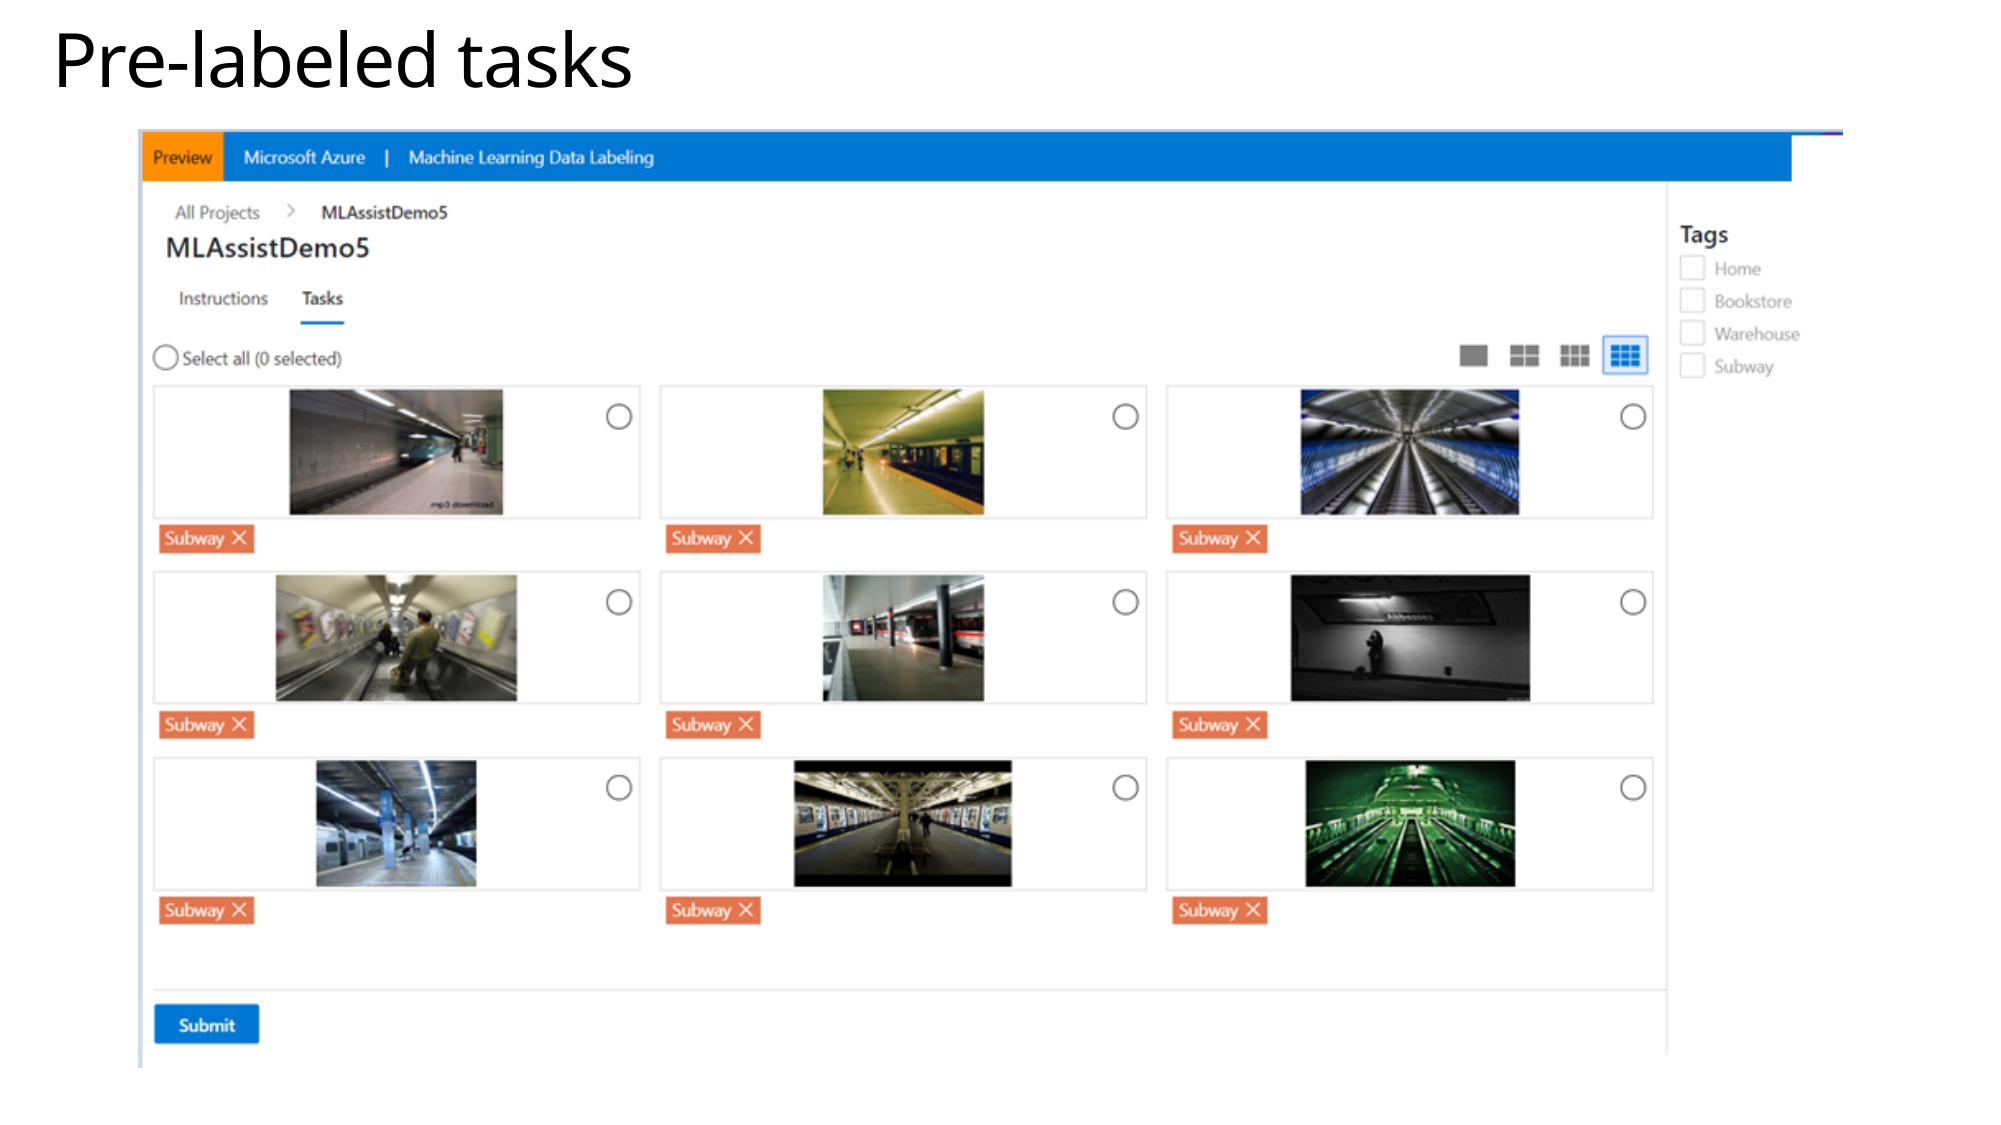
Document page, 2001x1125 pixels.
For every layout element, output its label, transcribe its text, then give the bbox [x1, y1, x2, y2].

title Pre-labeled tasks [52, 12, 1860, 104]
picture [138, 128, 1843, 1068]
